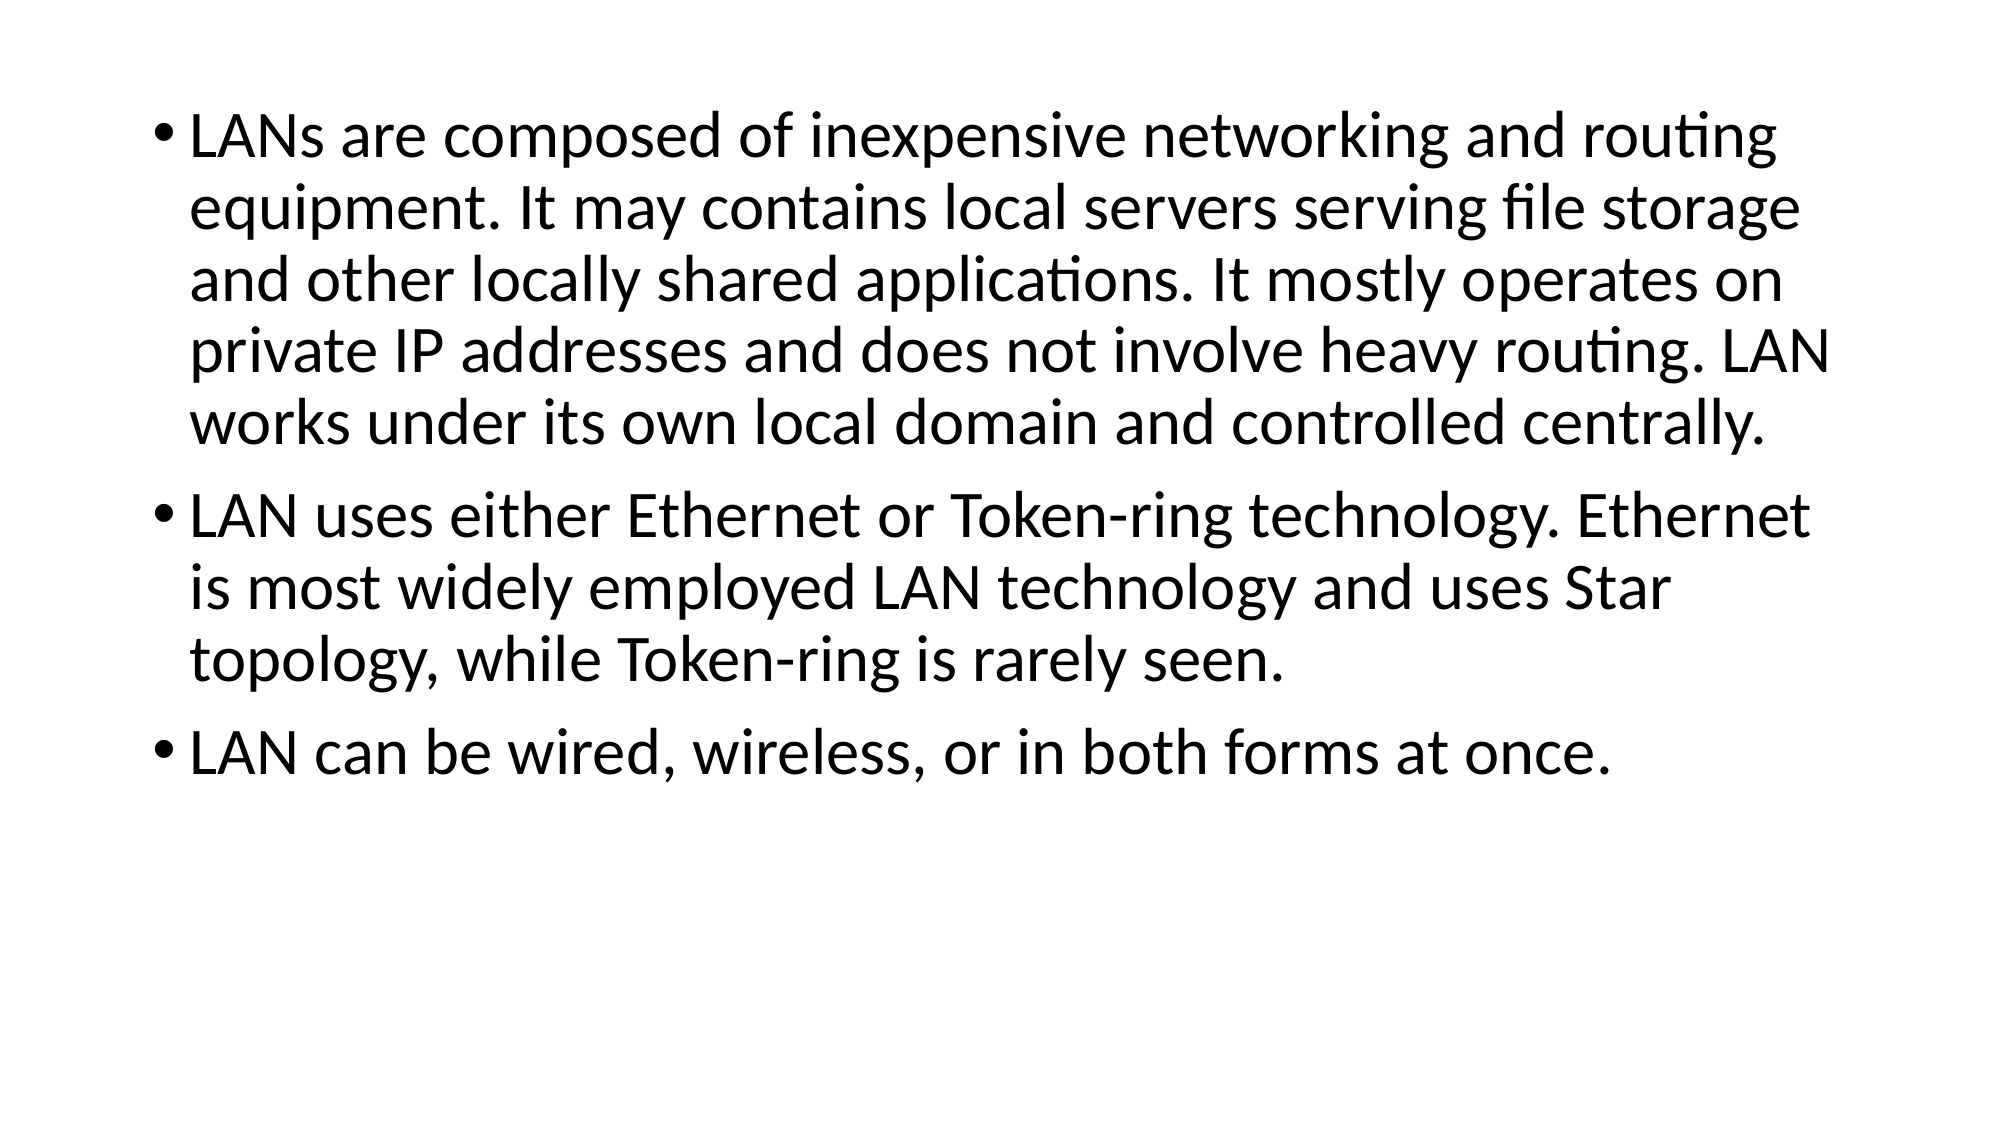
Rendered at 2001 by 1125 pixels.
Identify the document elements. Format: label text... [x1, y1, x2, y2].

list LANs are composed of inexpensive networking and routing equipment. It may contains local servers serving file storage and other locally shared applications. It mostly operates on private IP addresses and does not involve heavy routing. LAN works under its own local domain and controlled centrally. LAN uses either Ethernet or Token-ring technology. Ethernet is most widely employed LAN technology and uses Star topology, while Token-ring is rarely seen. LAN can be wired, wireless, or in both forms at once. [137, 92, 1863, 1014]
